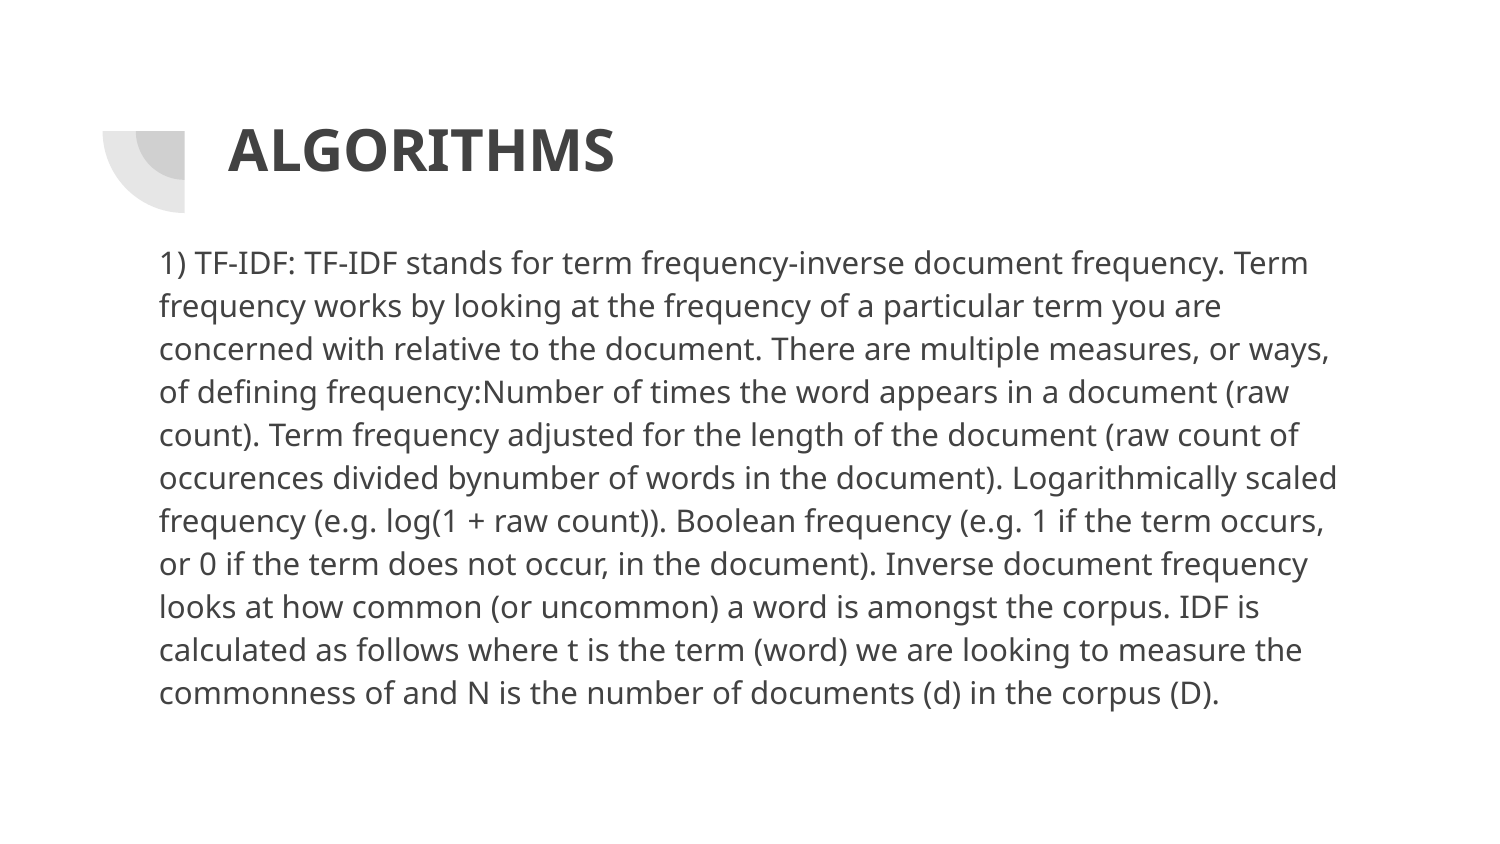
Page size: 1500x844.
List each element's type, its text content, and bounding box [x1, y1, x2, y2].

title ALGORITHMS [213, 98, 1368, 222]
list 1) TF-IDF: TF-IDF stands for term frequency-inverse document frequency. Term frequency works by looking at the frequency of a particular term you are concerned with relative to the document. There are multiple measures, or ways, of defining frequency:Number of times the word appears in a document (raw count). Term frequency adjusted for the length of the document (raw count of occurences divided bynumber of words in the document). Logarithmically scaled frequency (e.g. log(1 + raw count)). Boolean frequency (e.g. 1 if the term occurs, or 0 if the term does not occur, in the document). Inverse document frequency looks at how common (or uncommon) a word is amongst the corpus. IDF is calculated as follows where t is the term (word) we are looking to measure the commonness of and N is the number of documents (d) in the corpus (D). [143, 222, 1368, 744]
